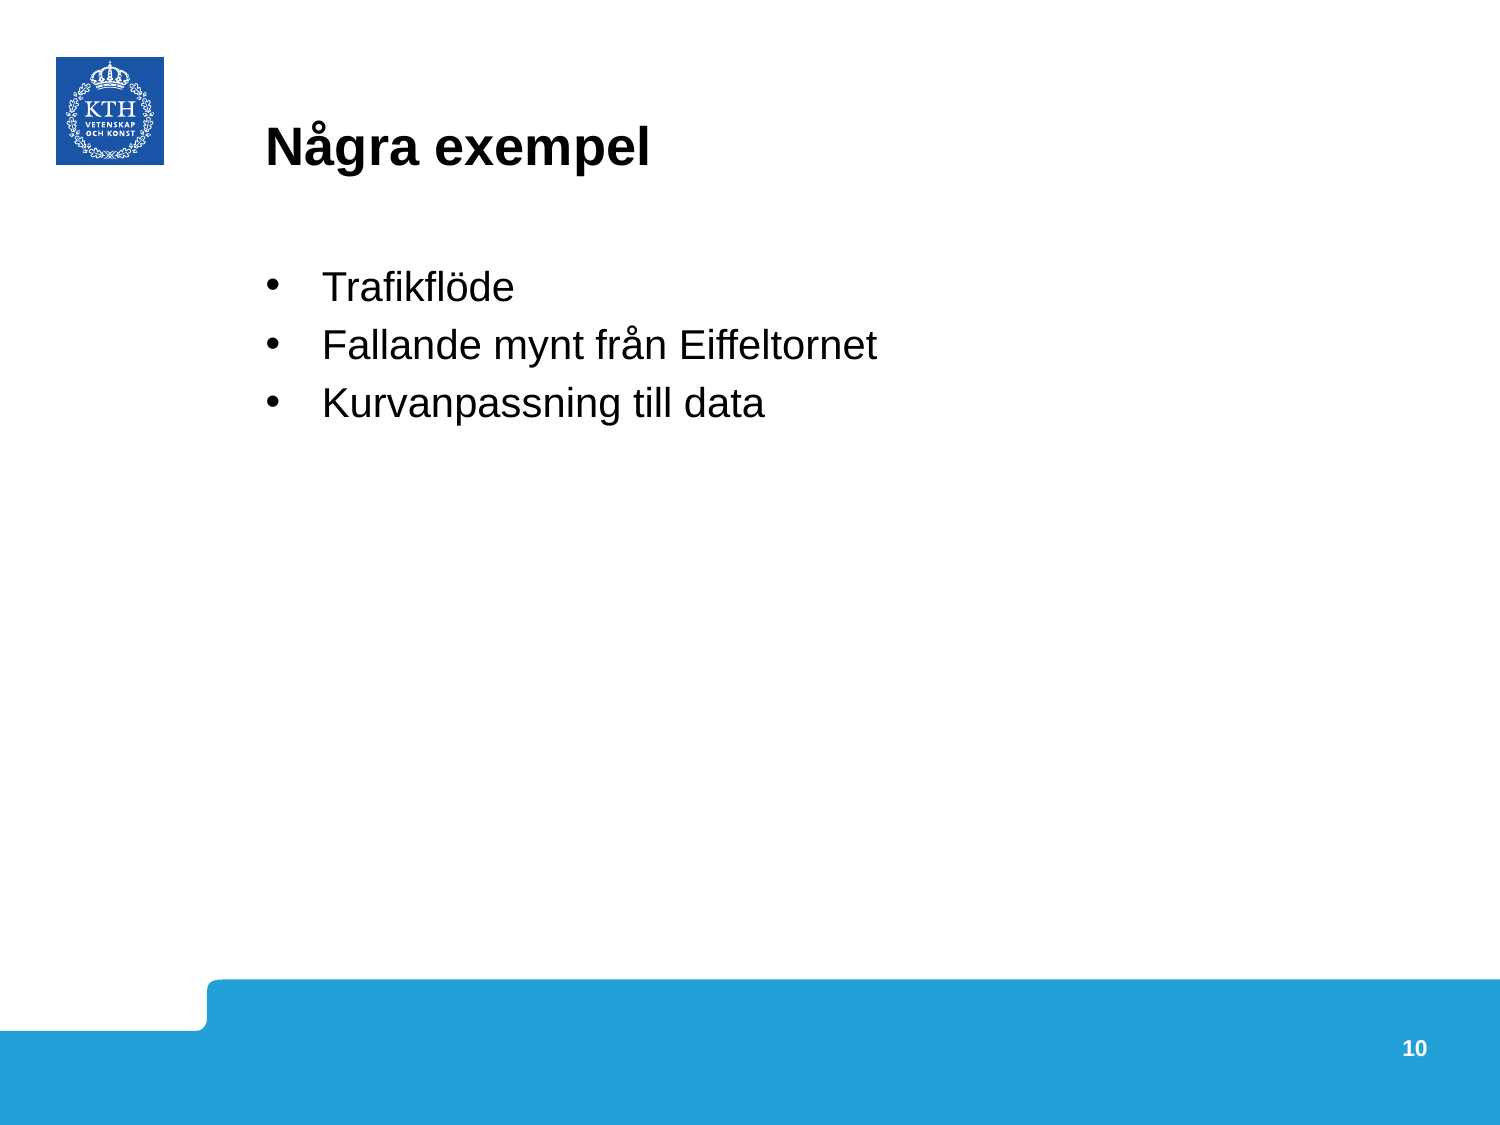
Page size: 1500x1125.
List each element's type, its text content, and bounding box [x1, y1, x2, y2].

title Några exempel [265, 66, 1404, 176]
list Trafikflöde Fallande mynt från Eiffeltornet Kurvanpassning till data [265, 259, 1404, 929]
slide_number 10 [1340, 1033, 1428, 1094]
